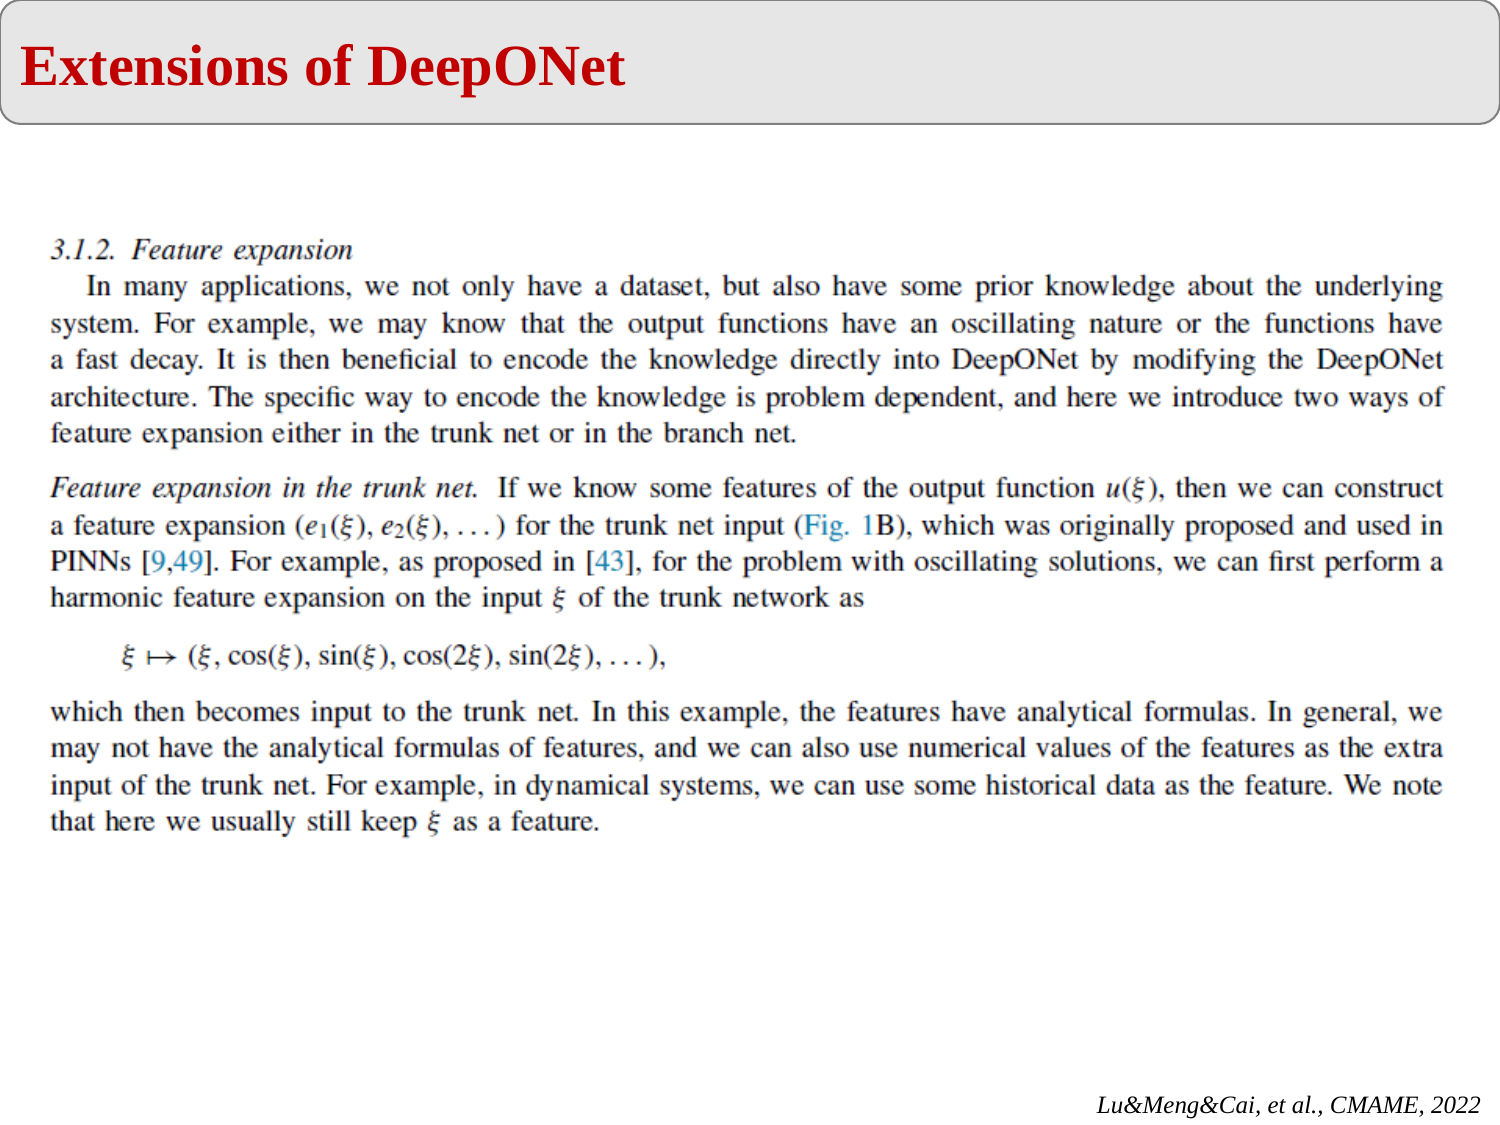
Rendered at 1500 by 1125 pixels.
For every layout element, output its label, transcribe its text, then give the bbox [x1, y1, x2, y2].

text_box Extensions of DeepONet [0, 0, 1500, 125]
text_box Lu&Meng&Cai, et al., CMAME, 2022 [1082, 1080, 1500, 1125]
picture [25, 222, 1475, 845]
